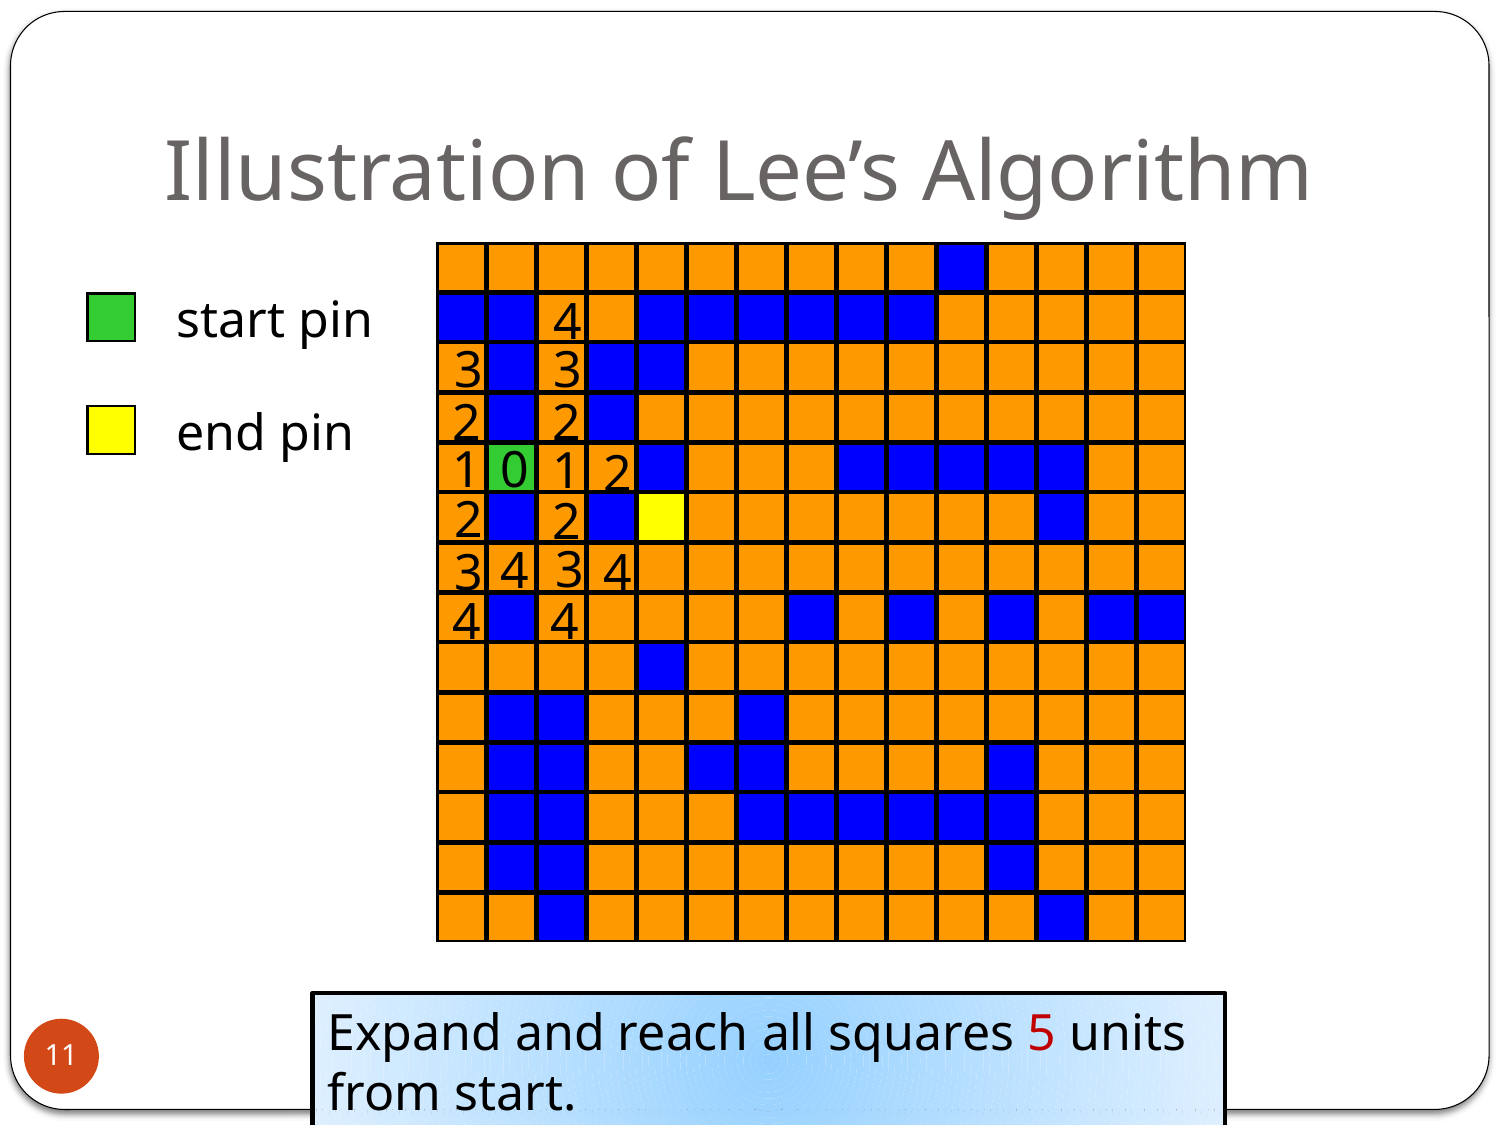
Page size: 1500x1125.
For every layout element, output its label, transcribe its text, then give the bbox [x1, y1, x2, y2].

text_box [1137, 693, 1186, 742]
title Illustration of Lee’s Algorithm [150, 45, 1425, 233]
text_box [837, 293, 886, 342]
text_box [537, 893, 586, 942]
text_box [737, 893, 786, 942]
text_box [637, 743, 686, 792]
text_box [637, 643, 686, 692]
text_box [787, 793, 836, 842]
text_box [787, 293, 836, 342]
text_box [1087, 343, 1136, 392]
text_box [687, 593, 736, 642]
text_box [787, 843, 836, 892]
text_box [937, 543, 986, 592]
text_box [637, 343, 686, 392]
text_box 3 [540, 543, 589, 592]
text_box [937, 243, 986, 292]
text_box [937, 343, 986, 392]
text_box [937, 293, 986, 342]
text_box [1087, 743, 1136, 792]
text_box [687, 693, 736, 742]
text_box 4 [437, 595, 486, 644]
text_box [1037, 343, 1086, 392]
text_box [987, 543, 1036, 592]
text_box 2 [588, 447, 637, 496]
text_box [587, 893, 636, 942]
text_box [487, 693, 536, 742]
text_box [637, 843, 686, 892]
text_box [837, 793, 886, 842]
text_box [937, 643, 986, 692]
text_box [837, 243, 886, 292]
text_box [537, 743, 586, 792]
text_box [887, 343, 936, 392]
text_box [1087, 393, 1136, 442]
text_box [987, 893, 1036, 942]
text_box [837, 493, 886, 542]
text_box [1037, 393, 1086, 442]
text_box [887, 743, 936, 792]
text_box [1137, 493, 1186, 542]
text_box [637, 693, 686, 742]
text_box [537, 243, 586, 292]
text_box [687, 393, 736, 442]
text_box [637, 543, 686, 592]
text_box [1037, 443, 1086, 492]
text_box [837, 893, 886, 942]
text_box [987, 743, 1036, 792]
text_box [1137, 243, 1186, 292]
text_box [987, 343, 1036, 392]
text_box [537, 793, 586, 842]
text_box [787, 393, 836, 442]
text_box [937, 593, 986, 642]
text_box [687, 743, 736, 792]
text_box [887, 443, 936, 492]
text_box [587, 493, 636, 542]
text_box [687, 443, 736, 492]
text_box [1137, 293, 1186, 342]
text_box [887, 893, 936, 942]
text_box [1087, 793, 1136, 842]
text_box 3 [439, 343, 488, 392]
text_box [737, 493, 786, 542]
text_box [687, 543, 736, 592]
text_box [1037, 793, 1086, 842]
text_box [737, 793, 786, 842]
text_box [937, 743, 986, 792]
text_box [537, 693, 586, 742]
text_box 1 [438, 445, 485, 492]
text_box [1037, 693, 1086, 742]
text_box [437, 893, 486, 942]
text_box [687, 643, 736, 692]
text_box [1137, 843, 1186, 892]
text_box [1137, 343, 1186, 392]
text_box [587, 643, 636, 692]
text_box [1137, 793, 1186, 842]
text_box [837, 643, 886, 692]
text_box [687, 843, 736, 892]
text_box [787, 543, 836, 592]
text_box [637, 443, 686, 492]
text_box 4 [535, 595, 584, 644]
text_box 2 [439, 493, 488, 542]
text_box [487, 293, 536, 342]
text_box [937, 393, 986, 442]
text_box [737, 393, 786, 442]
text_box [787, 443, 836, 492]
text_box [637, 793, 686, 842]
text_box [1137, 643, 1186, 692]
text_box [1037, 293, 1086, 342]
text_box [587, 693, 636, 742]
text_box [737, 693, 786, 742]
text_box [1037, 243, 1086, 292]
text_box [837, 693, 886, 742]
text_box [837, 843, 886, 892]
text_box [1087, 493, 1136, 542]
text_box [837, 443, 886, 492]
text_box [737, 343, 786, 392]
text_box 0 [485, 429, 544, 505]
text_box [587, 243, 636, 292]
text_box [987, 443, 1036, 492]
text_box 2 [537, 396, 586, 445]
text_box [437, 293, 486, 342]
text_box [887, 793, 936, 842]
text_box 3 [538, 344, 587, 392]
text_box [437, 743, 486, 792]
text_box [937, 793, 986, 842]
text_box [587, 793, 636, 842]
text_box [437, 644, 486, 692]
text_box [1137, 393, 1186, 442]
text_box [887, 593, 936, 642]
text_box [737, 293, 786, 342]
text_box [1087, 293, 1136, 342]
text_box [587, 293, 636, 342]
text_box [487, 843, 536, 892]
text_box [987, 793, 1036, 842]
text_box [737, 593, 786, 642]
text_box [1037, 743, 1086, 792]
text_box [1087, 243, 1136, 292]
text_box [687, 793, 736, 842]
text_box [1137, 543, 1186, 592]
text_box [837, 343, 886, 392]
text_box [587, 343, 636, 392]
text_box [687, 293, 736, 342]
text_box [637, 293, 686, 342]
text_box 4 [538, 295, 587, 344]
text_box [488, 505, 536, 542]
text_box 4 [589, 545, 638, 594]
text_box [437, 393, 486, 442]
text_box [687, 893, 736, 942]
text_box [937, 893, 986, 942]
text_box [887, 643, 936, 692]
text_box [937, 843, 986, 892]
text_box [737, 243, 786, 292]
text_box [987, 293, 1036, 342]
text_box [637, 593, 686, 642]
text_box [1087, 643, 1136, 692]
text_box [487, 793, 536, 842]
text_box [1087, 843, 1136, 892]
text_box [737, 543, 786, 592]
text_box [887, 293, 936, 342]
text_box [787, 343, 836, 392]
text_box [1137, 893, 1186, 942]
text_box [887, 543, 936, 592]
slide_number 11 [23, 1018, 99, 1094]
text_box [587, 843, 636, 892]
text_box [637, 393, 686, 442]
text_box [787, 693, 836, 742]
text_box [887, 843, 936, 892]
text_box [87, 279, 425, 356]
text_box [488, 343, 536, 392]
text_box [1087, 443, 1136, 492]
text_box [837, 593, 886, 642]
text_box [887, 493, 936, 542]
text_box [837, 543, 886, 592]
text_box [1037, 493, 1086, 542]
text_box [787, 593, 836, 642]
text_box [737, 743, 786, 792]
text_box [887, 243, 936, 292]
text_box [1087, 593, 1136, 642]
text_box [1037, 893, 1086, 942]
text_box [1037, 843, 1086, 892]
text_box [1037, 543, 1086, 592]
text_box [987, 493, 1036, 542]
text_box [687, 343, 736, 392]
text_box Expand and reach all squares 5 units from start. [312, 993, 1225, 1125]
text_box [1137, 593, 1186, 642]
text_box [987, 243, 1036, 292]
text_box [537, 643, 586, 692]
text_box [487, 393, 536, 429]
text_box [987, 843, 1036, 892]
text_box [937, 443, 986, 492]
text_box [637, 893, 686, 942]
text_box [837, 743, 886, 792]
text_box 4 [485, 544, 534, 593]
text_box [587, 443, 636, 492]
text_box [787, 243, 836, 292]
text_box [587, 593, 636, 642]
text_box [1087, 693, 1136, 742]
text_box [587, 393, 636, 442]
text_box 2 [537, 495, 586, 544]
text_box [937, 493, 986, 542]
text_box [887, 693, 936, 742]
text_box [437, 243, 486, 292]
text_box [987, 643, 1036, 692]
text_box [437, 843, 486, 892]
text_box [1137, 443, 1186, 492]
text_box [837, 393, 886, 442]
text_box [987, 693, 1036, 742]
text_box [487, 893, 536, 942]
text_box [1087, 893, 1136, 942]
text_box [937, 693, 986, 742]
text_box [437, 693, 486, 742]
text_box [1137, 743, 1186, 792]
text_box [437, 793, 486, 842]
text_box [537, 843, 586, 892]
text_box [1037, 593, 1086, 642]
text_box [487, 643, 536, 692]
text_box 2 [438, 396, 487, 445]
text_box [737, 843, 786, 892]
text_box [787, 643, 836, 692]
text_box [687, 243, 736, 292]
text_box [787, 493, 836, 542]
text_box [487, 593, 536, 642]
text_box [1087, 543, 1136, 592]
text_box [887, 393, 936, 442]
text_box [587, 743, 636, 792]
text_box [87, 392, 425, 468]
text_box [987, 593, 1036, 642]
text_box [487, 243, 536, 292]
text_box 1 [544, 445, 586, 493]
text_box [637, 243, 686, 292]
text_box 3 [439, 545, 488, 594]
text_box [687, 493, 736, 542]
text_box [487, 743, 536, 792]
text_box [737, 643, 786, 692]
text_box [737, 443, 786, 492]
text_box [637, 493, 686, 542]
text_box [787, 893, 836, 942]
text_box [1037, 643, 1086, 692]
text_box [987, 393, 1036, 442]
text_box [787, 743, 836, 792]
